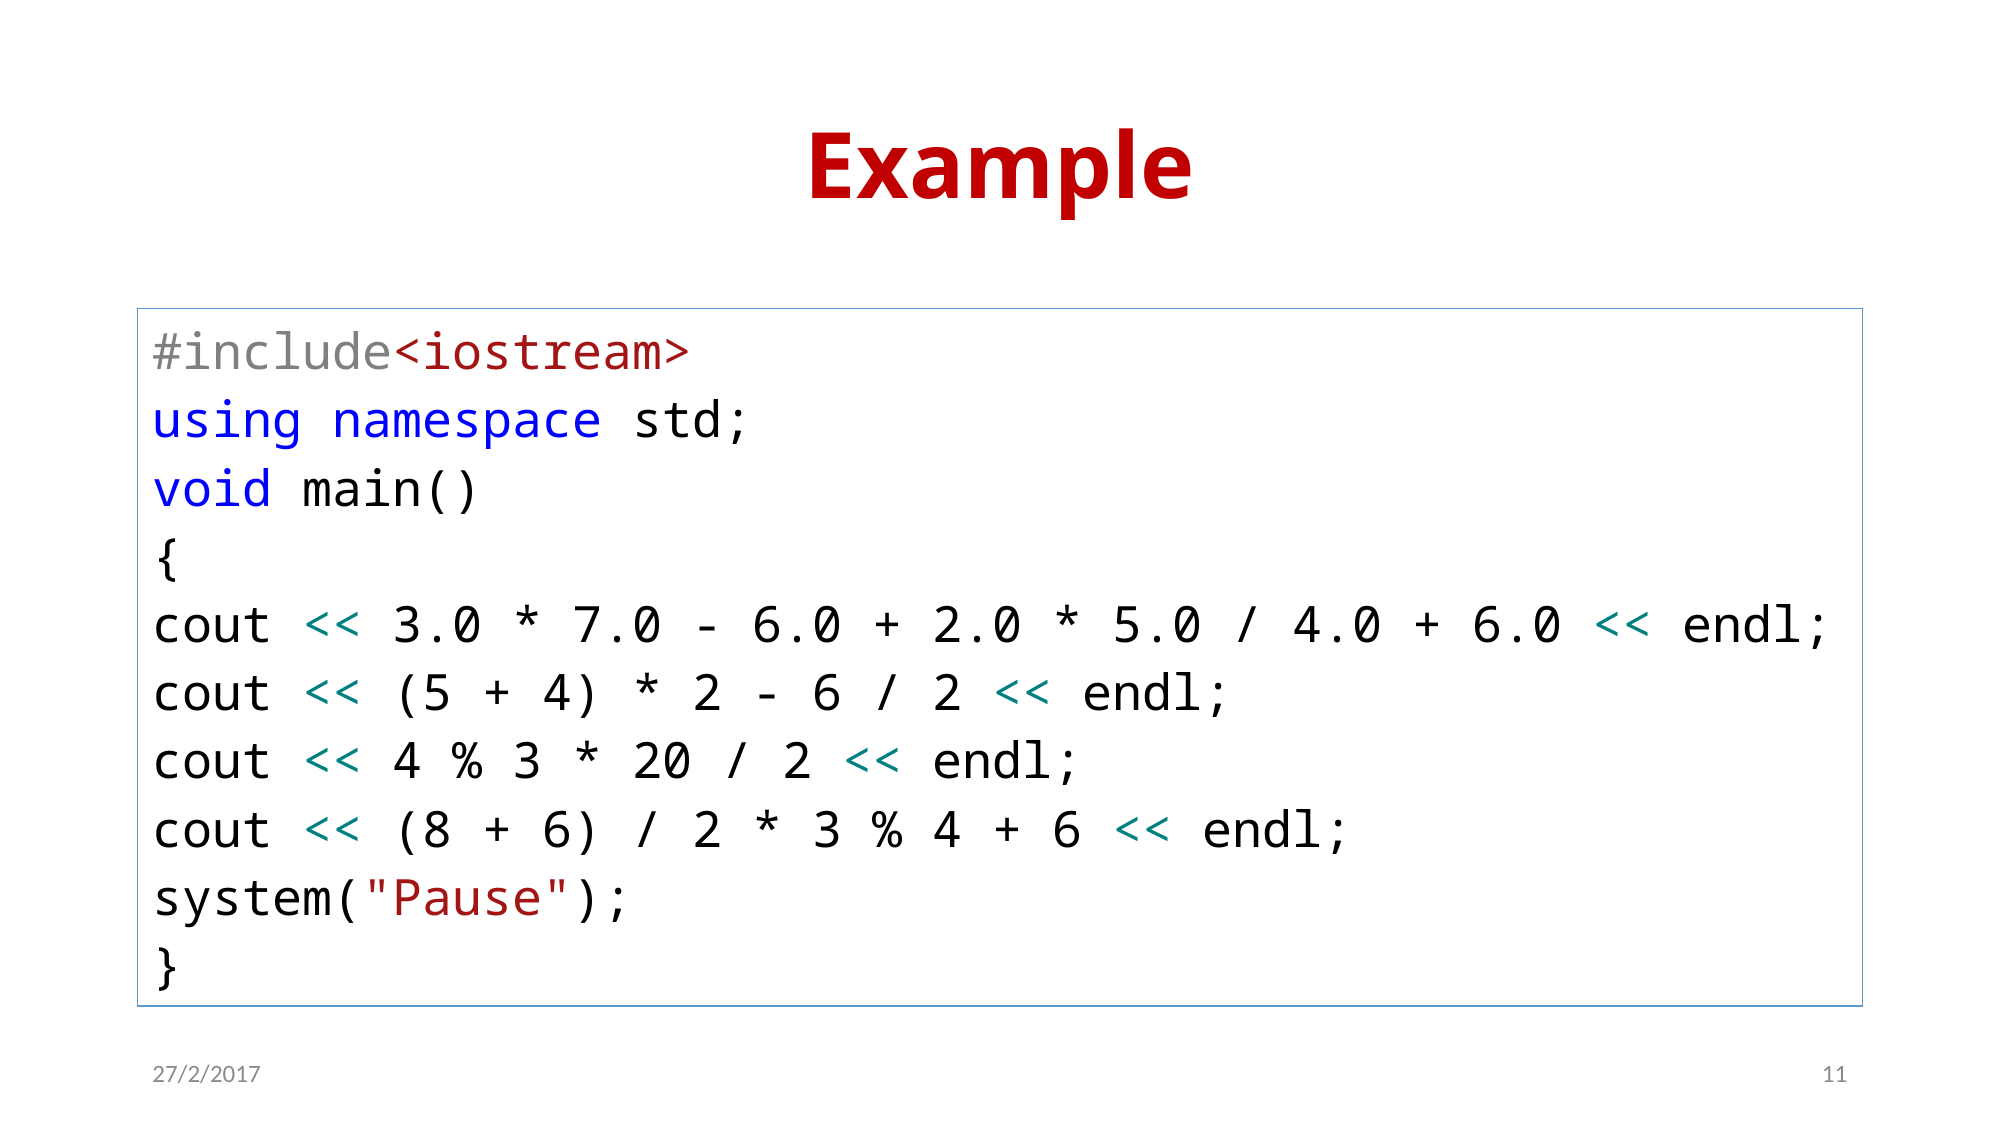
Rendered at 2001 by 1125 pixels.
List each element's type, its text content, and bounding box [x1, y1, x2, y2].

title Example [137, 59, 1863, 278]
table_header #include<iostream> using namespace std; void main() { cout << 3.0 * 7.0 - 6.0 + 2.0 * 5.0 / 4.0 + 6.0 << endl; cout << (5 + 4) * 2 - 6 / 2 << endl; cout << 4 % 3 * 20 / 2 << endl; cout << (8 + 6) / 2 * 3 % 4 + 6 << endl; system("Pause"); } [138, 309, 1862, 1005]
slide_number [137, 1042, 588, 1103]
slide_number 11 [1412, 1042, 1863, 1103]
